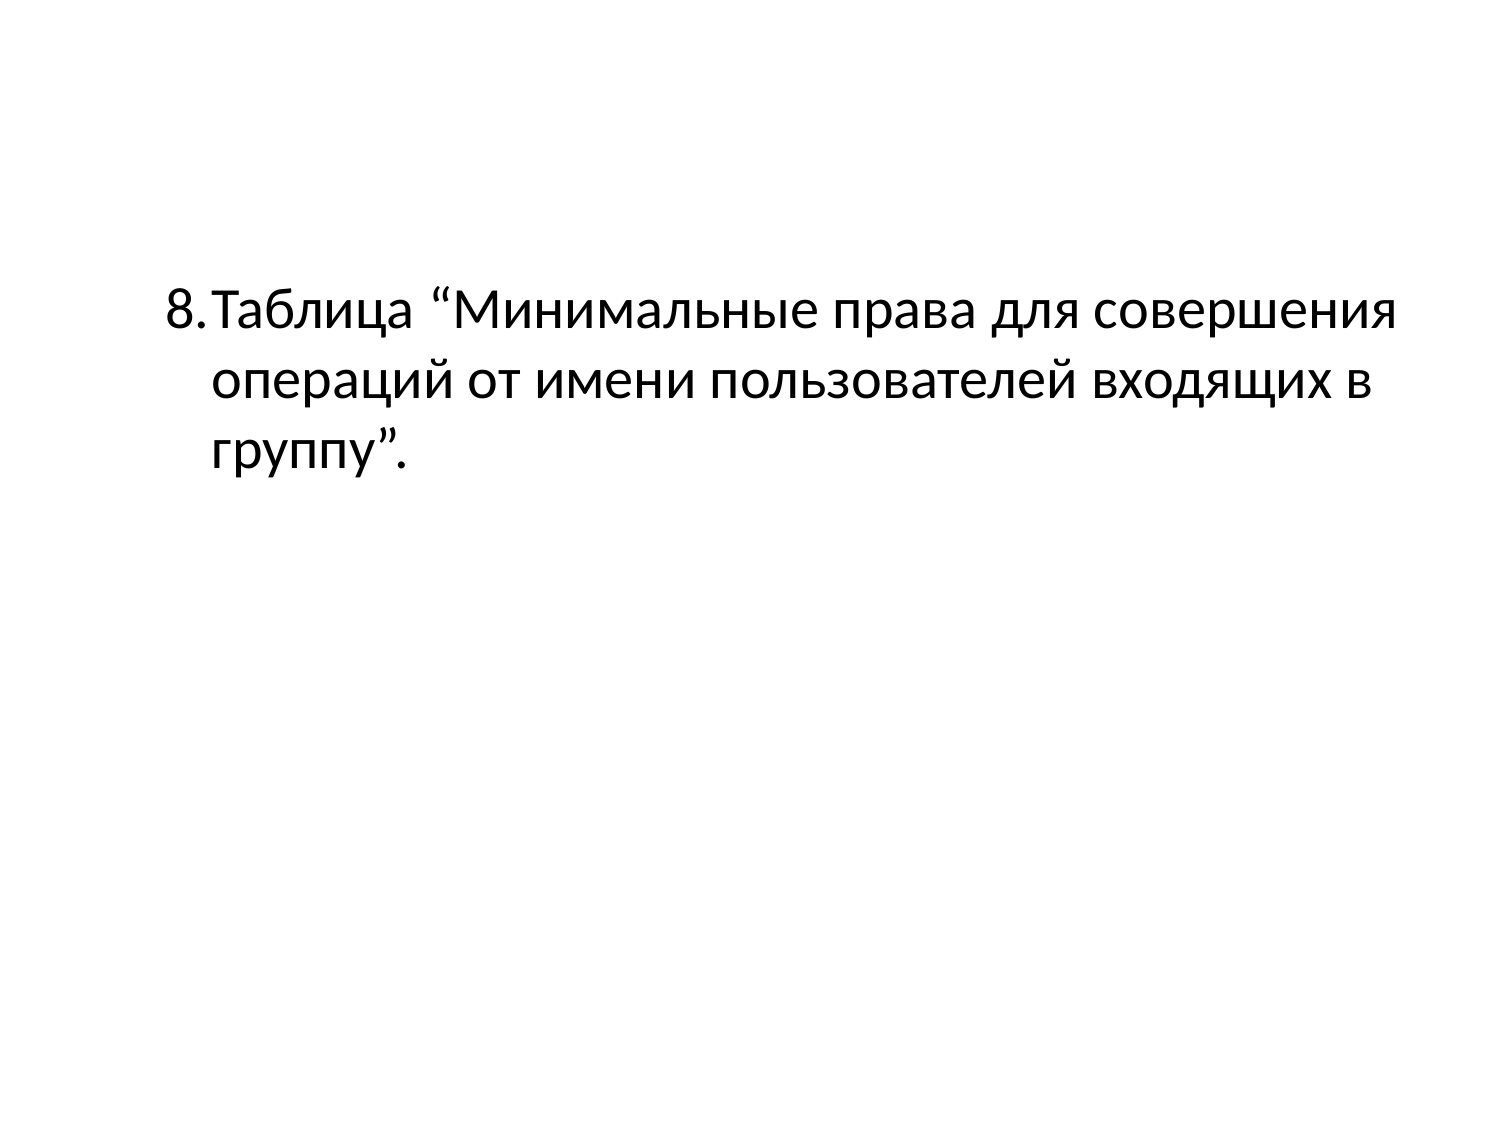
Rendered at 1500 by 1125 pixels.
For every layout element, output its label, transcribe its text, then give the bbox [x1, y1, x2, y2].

list Таблица “Минимальные права для совершения операций от имени пользователей входящих в группу”. [75, 262, 1425, 1005]
